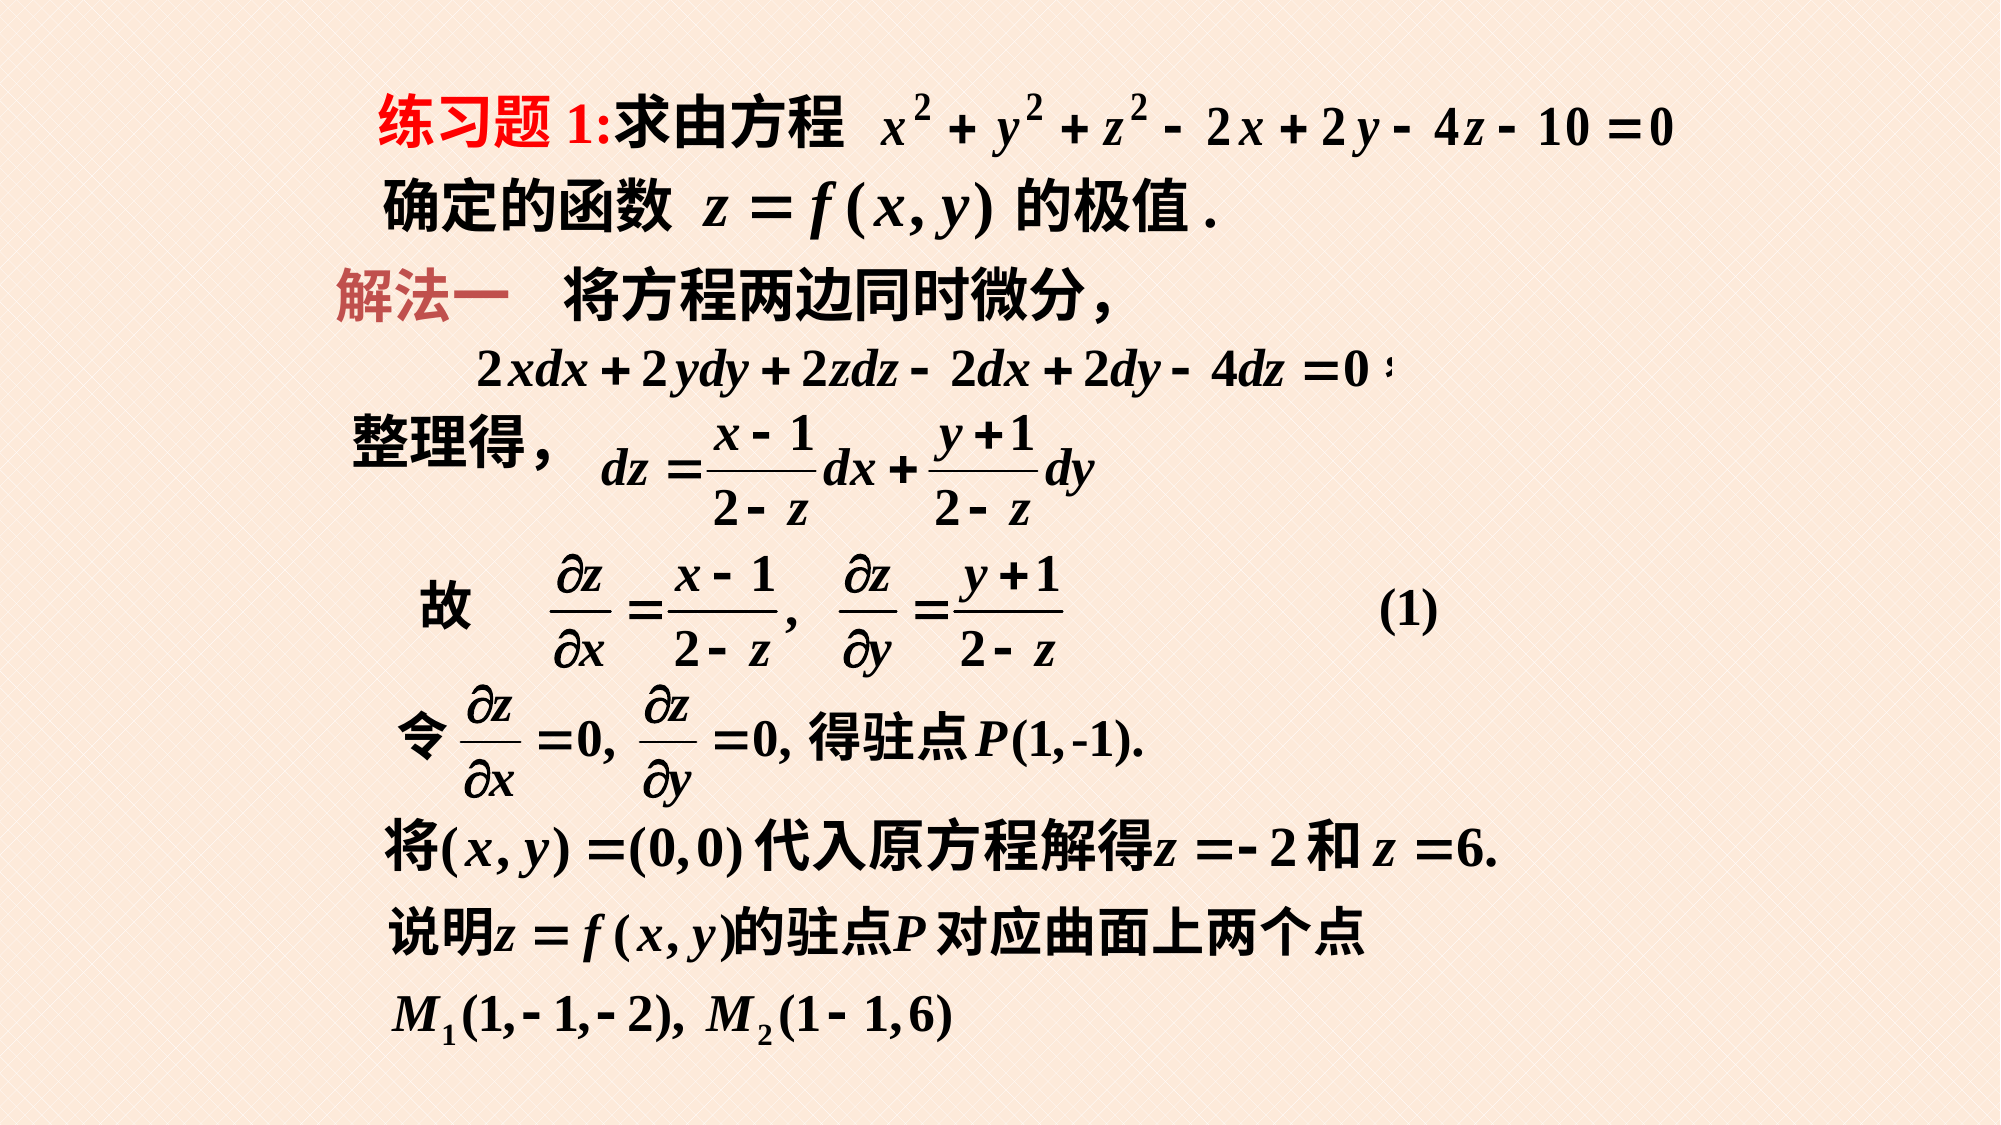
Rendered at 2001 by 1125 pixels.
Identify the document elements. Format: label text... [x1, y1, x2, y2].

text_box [594, 396, 1105, 535]
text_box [381, 897, 1375, 1057]
text_box 求由方程 [598, 78, 906, 163]
text_box 解法一 [320, 251, 547, 336]
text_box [375, 809, 1510, 890]
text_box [389, 667, 1152, 808]
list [692, 167, 1007, 253]
text_box 的极值. [1012, 171, 1379, 247]
text_box 练习题1: [362, 78, 598, 163]
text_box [468, 336, 1392, 410]
text_box 确定的函数 [367, 161, 734, 247]
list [874, 82, 1678, 163]
text_box 将方程两边同时微分， [547, 250, 1245, 335]
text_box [413, 536, 1446, 688]
text_box 整理得， [336, 397, 589, 483]
